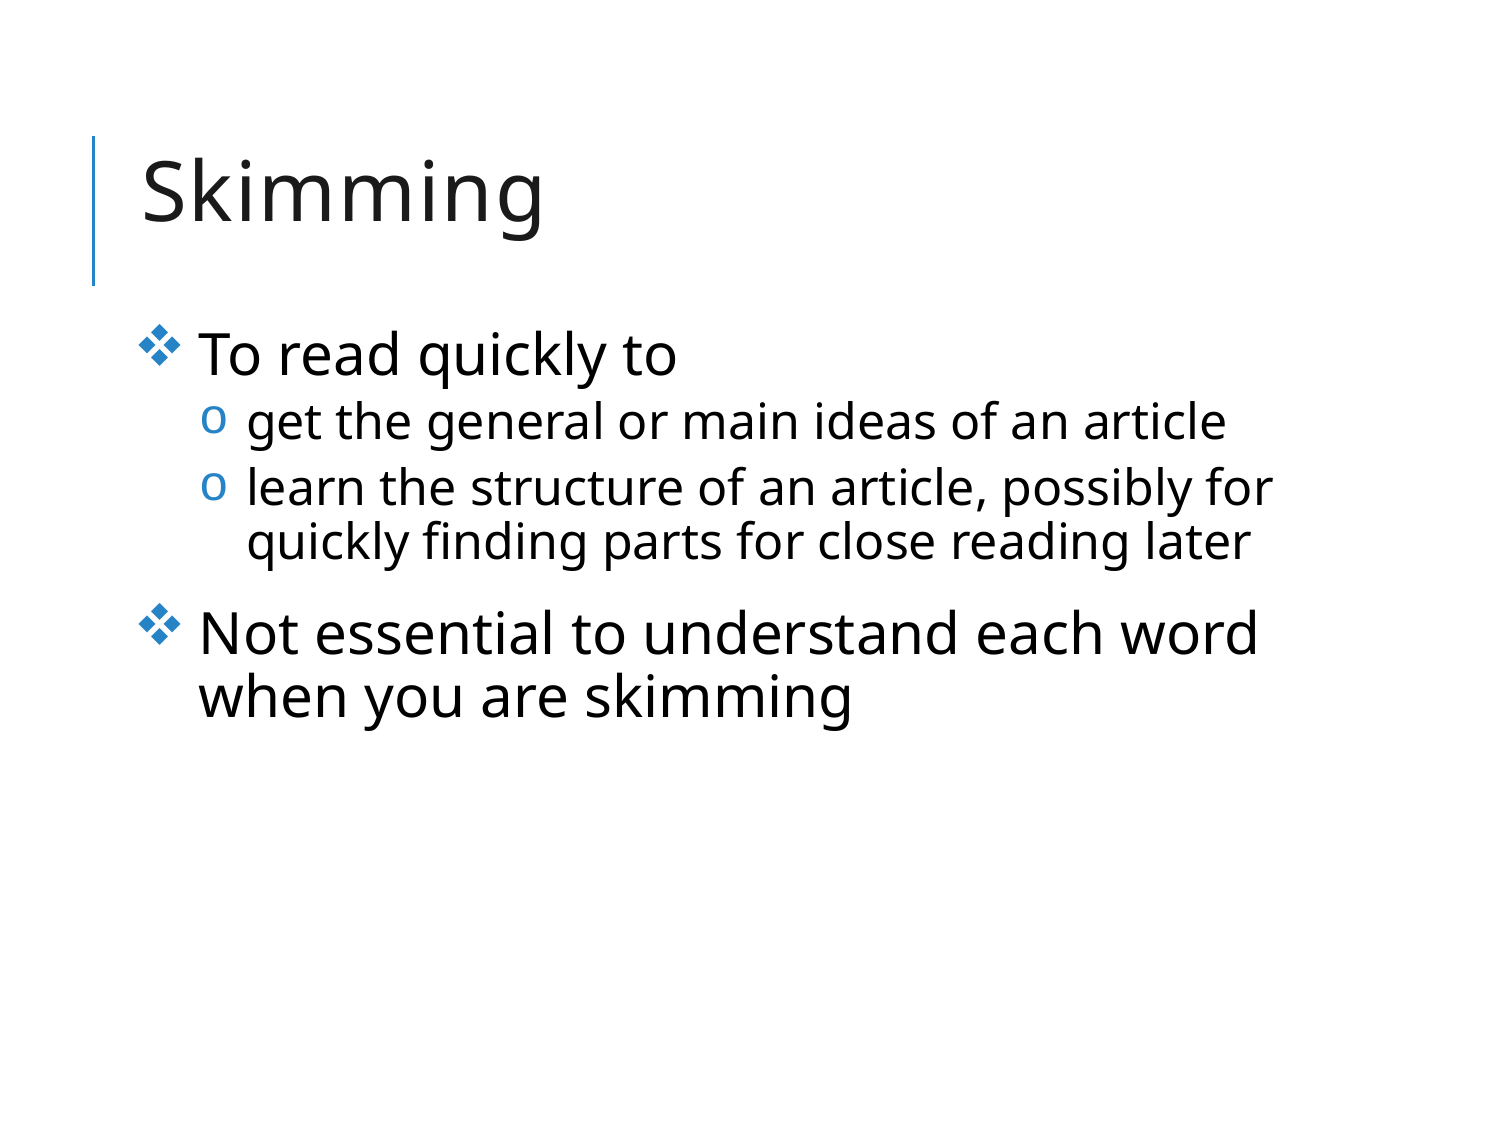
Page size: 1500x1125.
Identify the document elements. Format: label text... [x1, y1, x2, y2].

title Skimming [126, 96, 1322, 300]
list To read quickly to get the general or main ideas of an article learn the structure of an article, possibly for quickly finding parts for close reading later Not essential to understand each word when you are skimming [126, 317, 1322, 1035]
